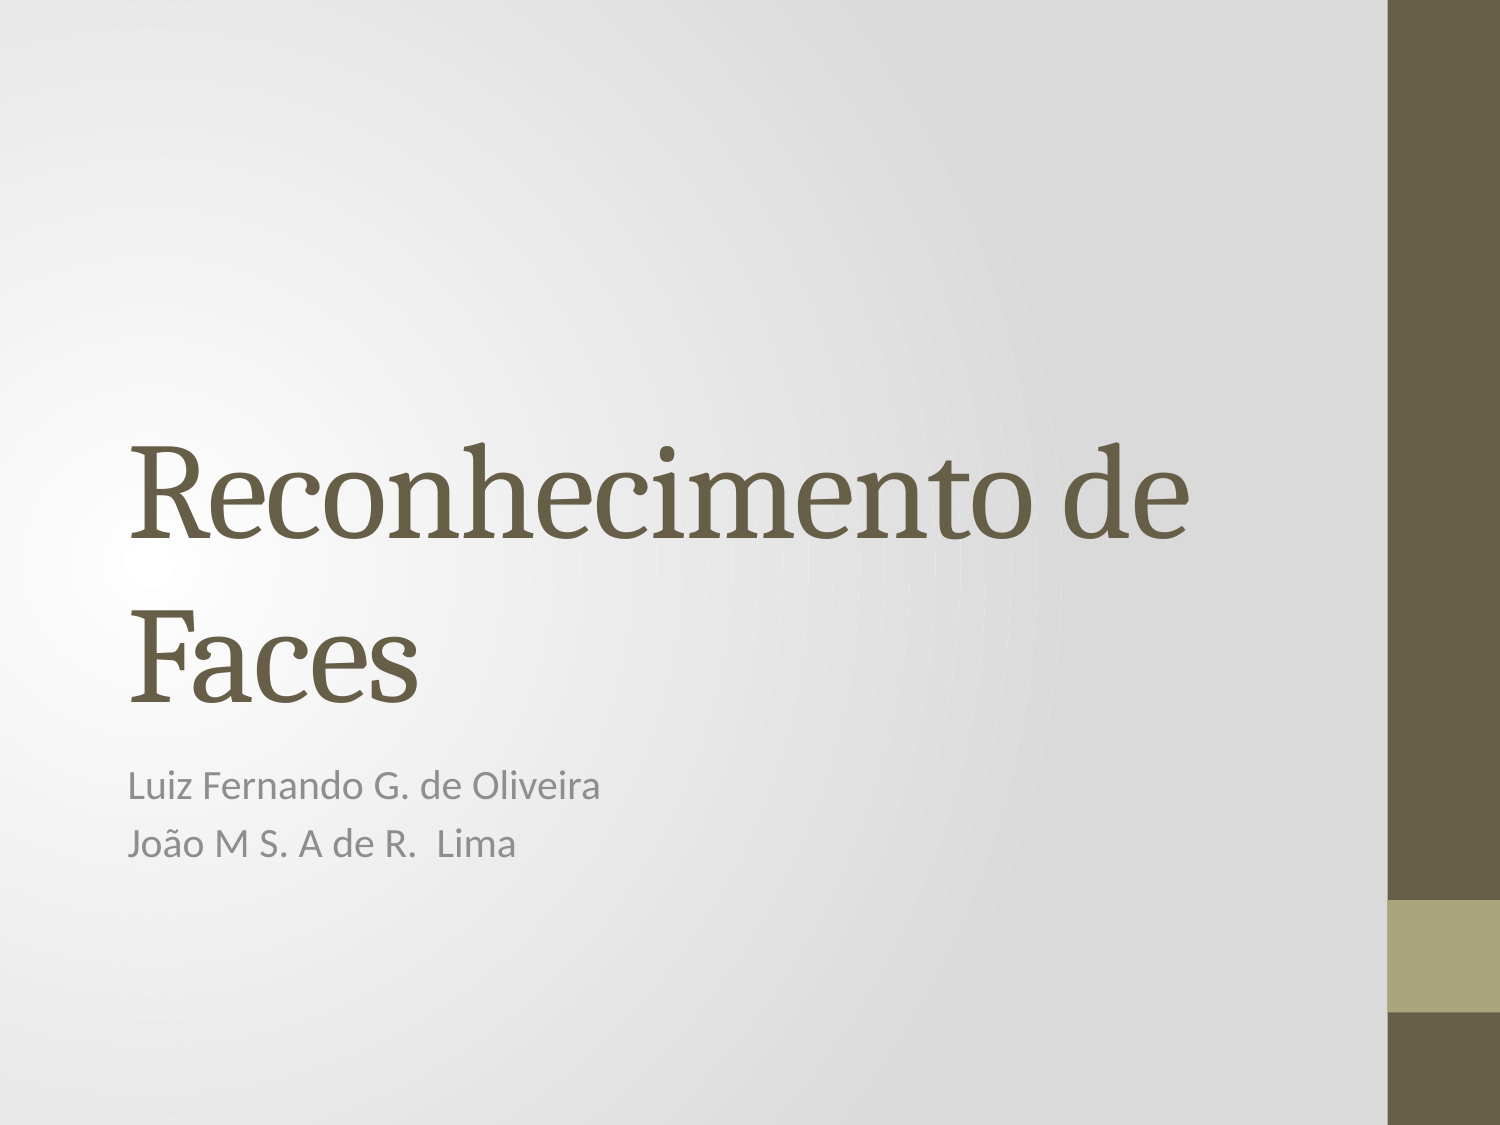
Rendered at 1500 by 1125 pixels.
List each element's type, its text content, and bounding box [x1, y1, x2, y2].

subtitle Luiz Fernando G. de Oliveira João M S. A de R. Lima [112, 750, 1173, 925]
title Reconhecimento de Faces [112, 312, 1350, 738]
